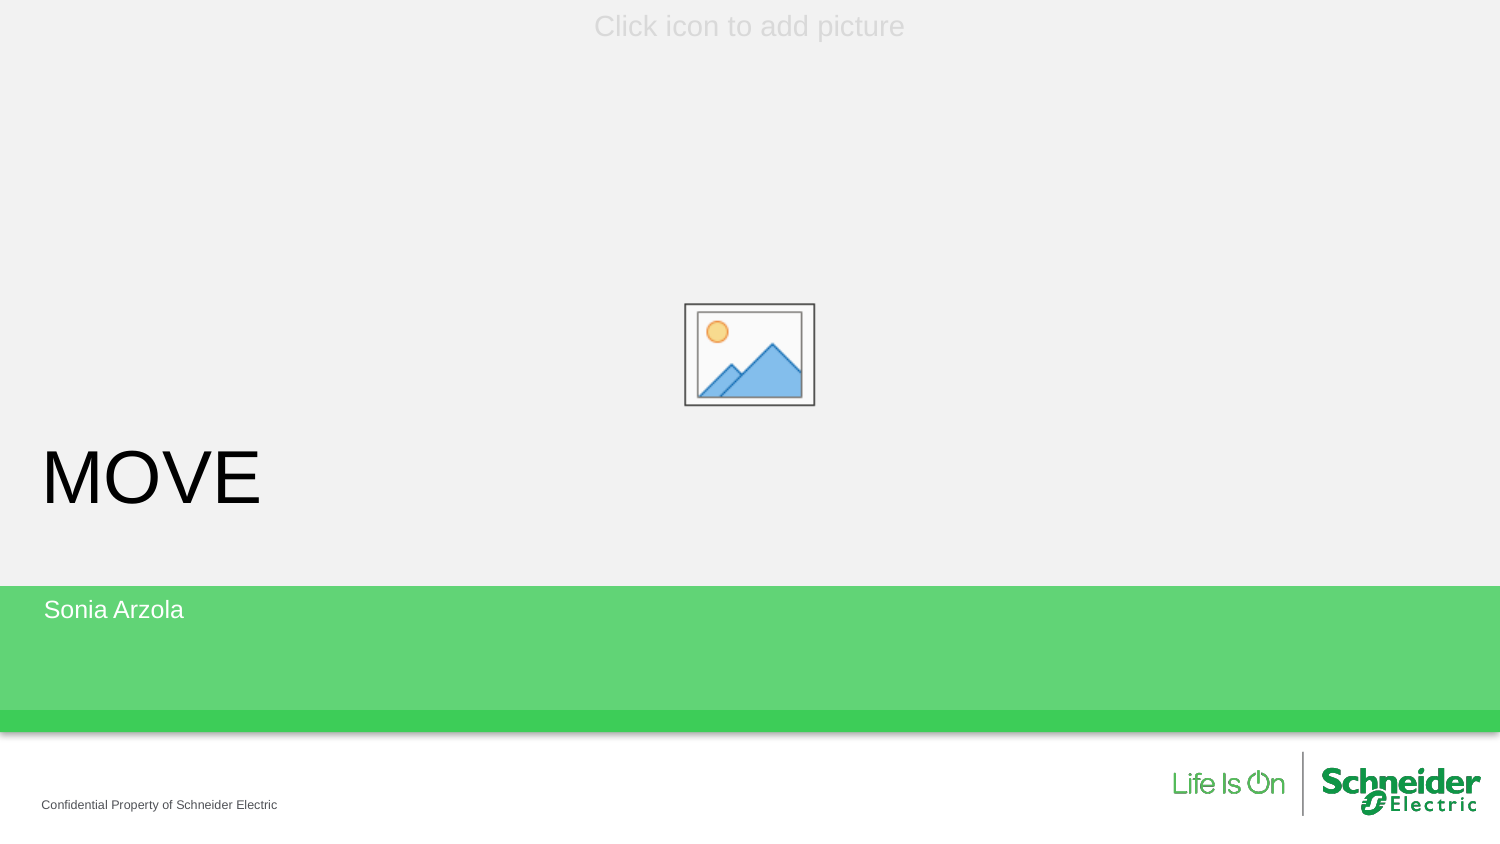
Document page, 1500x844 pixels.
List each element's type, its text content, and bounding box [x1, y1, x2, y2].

footer Confidential Property of Schneider Electric [41, 796, 289, 812]
picture [0, 0, 1500, 711]
picture [1159, 737, 1495, 830]
